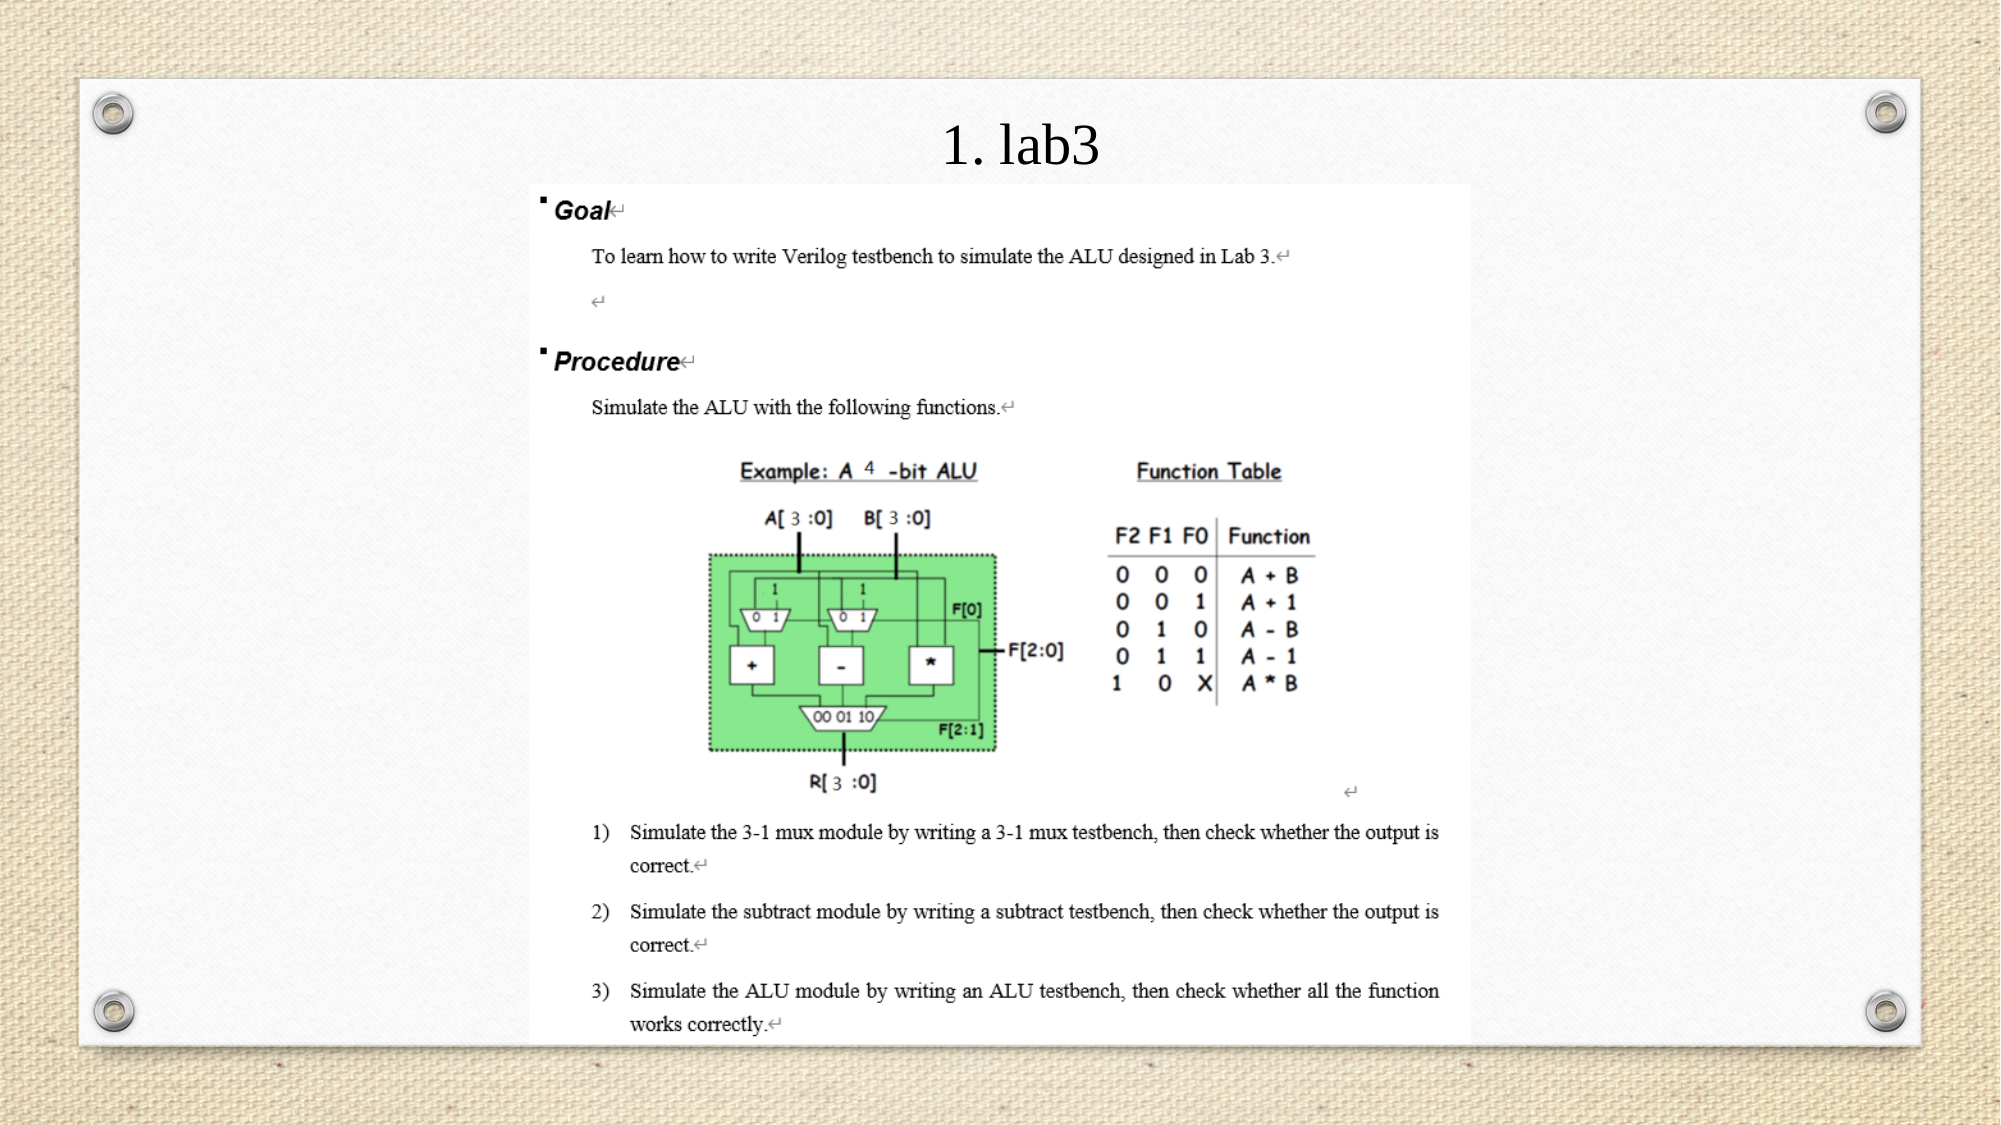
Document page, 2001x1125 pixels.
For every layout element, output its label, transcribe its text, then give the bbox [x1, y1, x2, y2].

text_box 1. lab3 [927, 98, 1116, 184]
picture [0, 0, 2001, 1125]
